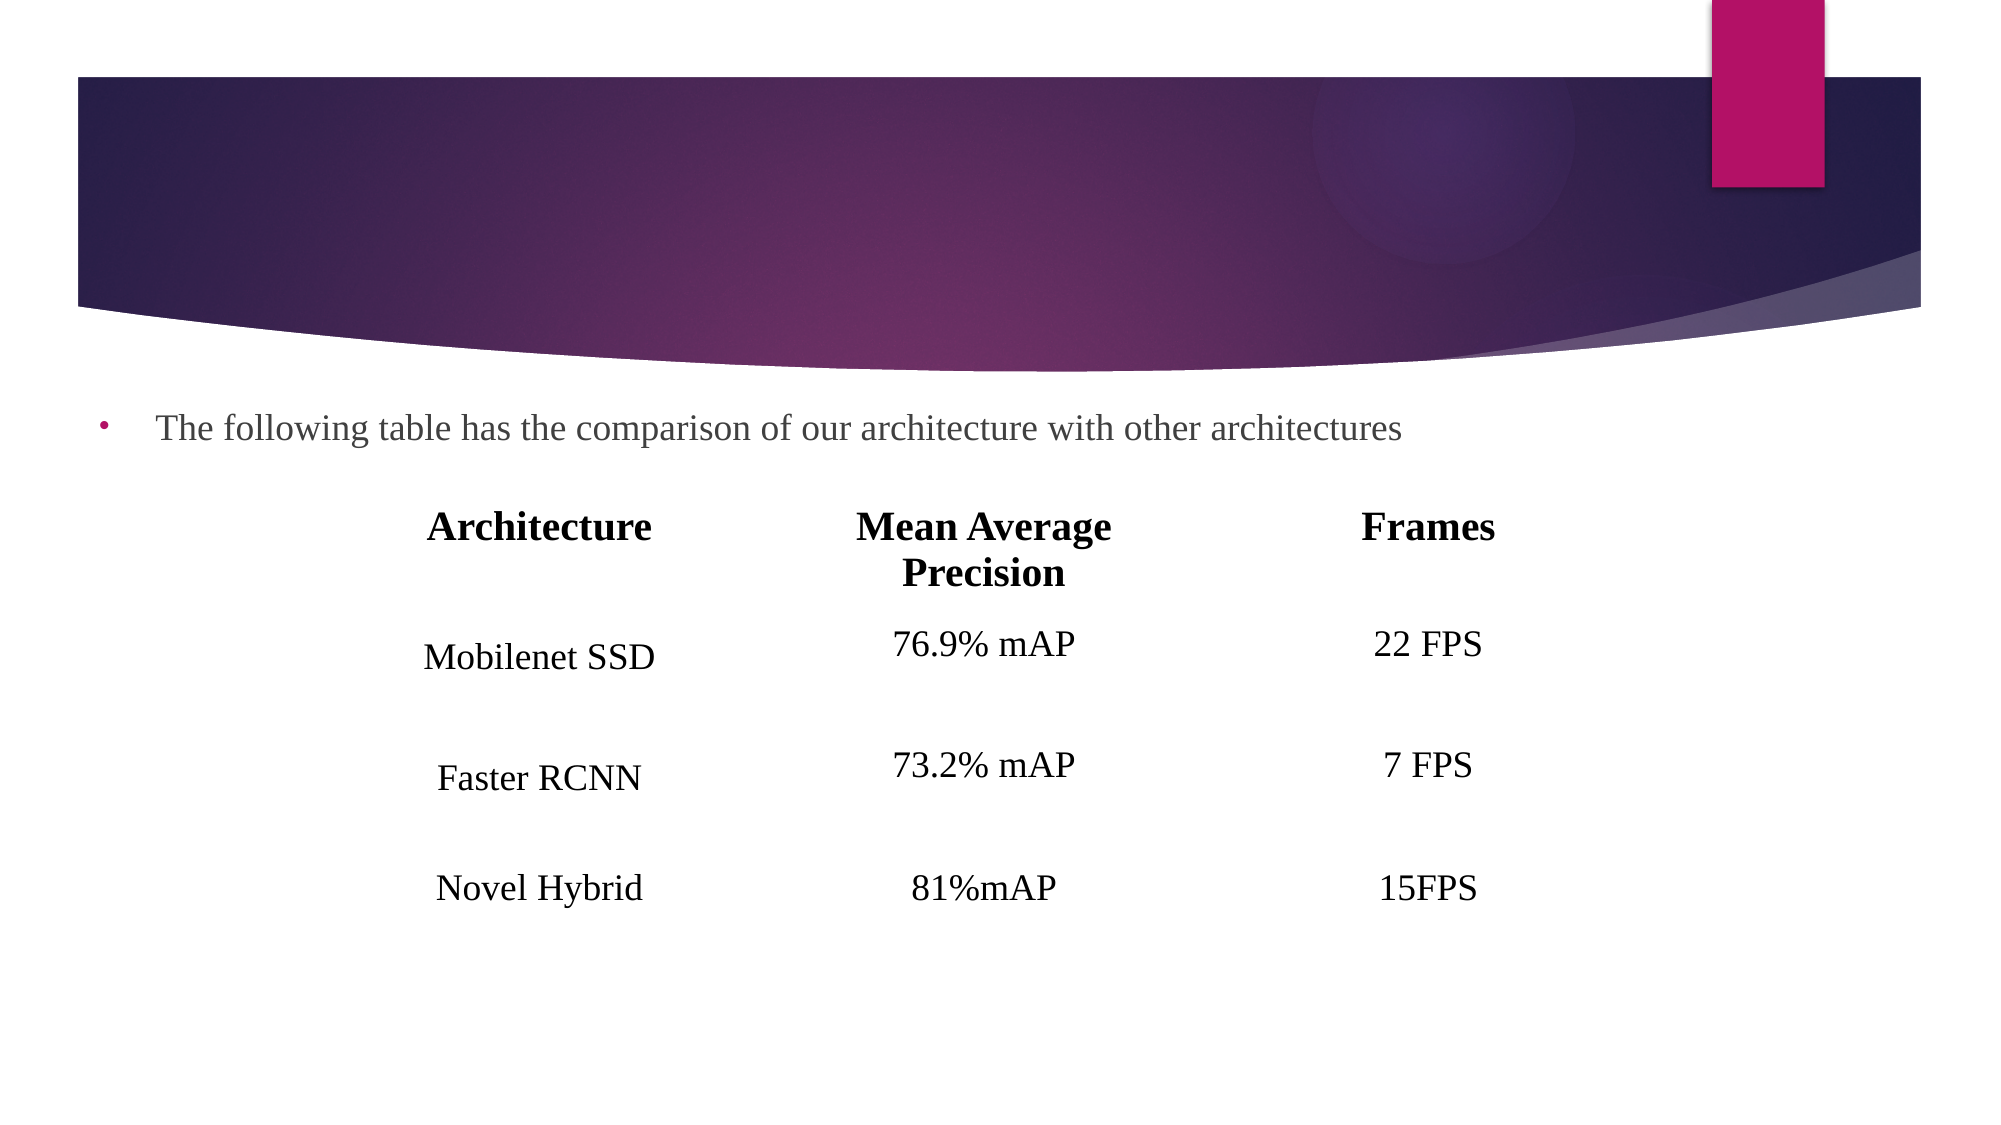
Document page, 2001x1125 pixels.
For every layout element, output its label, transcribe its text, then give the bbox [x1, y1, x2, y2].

table_cell 7 FPS [1206, 736, 1651, 857]
table_header 81%mAP [762, 859, 1206, 975]
list The following table has the comparison of our architecture with other architectures [84, 395, 1919, 1071]
table_header Novel Hybrid [317, 859, 762, 975]
table_header Frames [1206, 495, 1651, 616]
table_cell 76.9% mAP [762, 616, 1206, 736]
table_cell 22 FPS [1206, 616, 1651, 736]
table_cell 73.2% mAP [762, 736, 1206, 857]
table_header Architecture [317, 495, 762, 616]
table_cell Faster RCNN [317, 736, 762, 857]
table_header Mean Average Precision [762, 495, 1206, 616]
table_header 15FPS [1206, 859, 1651, 975]
table_cell Mobilenet SSD [317, 616, 762, 736]
